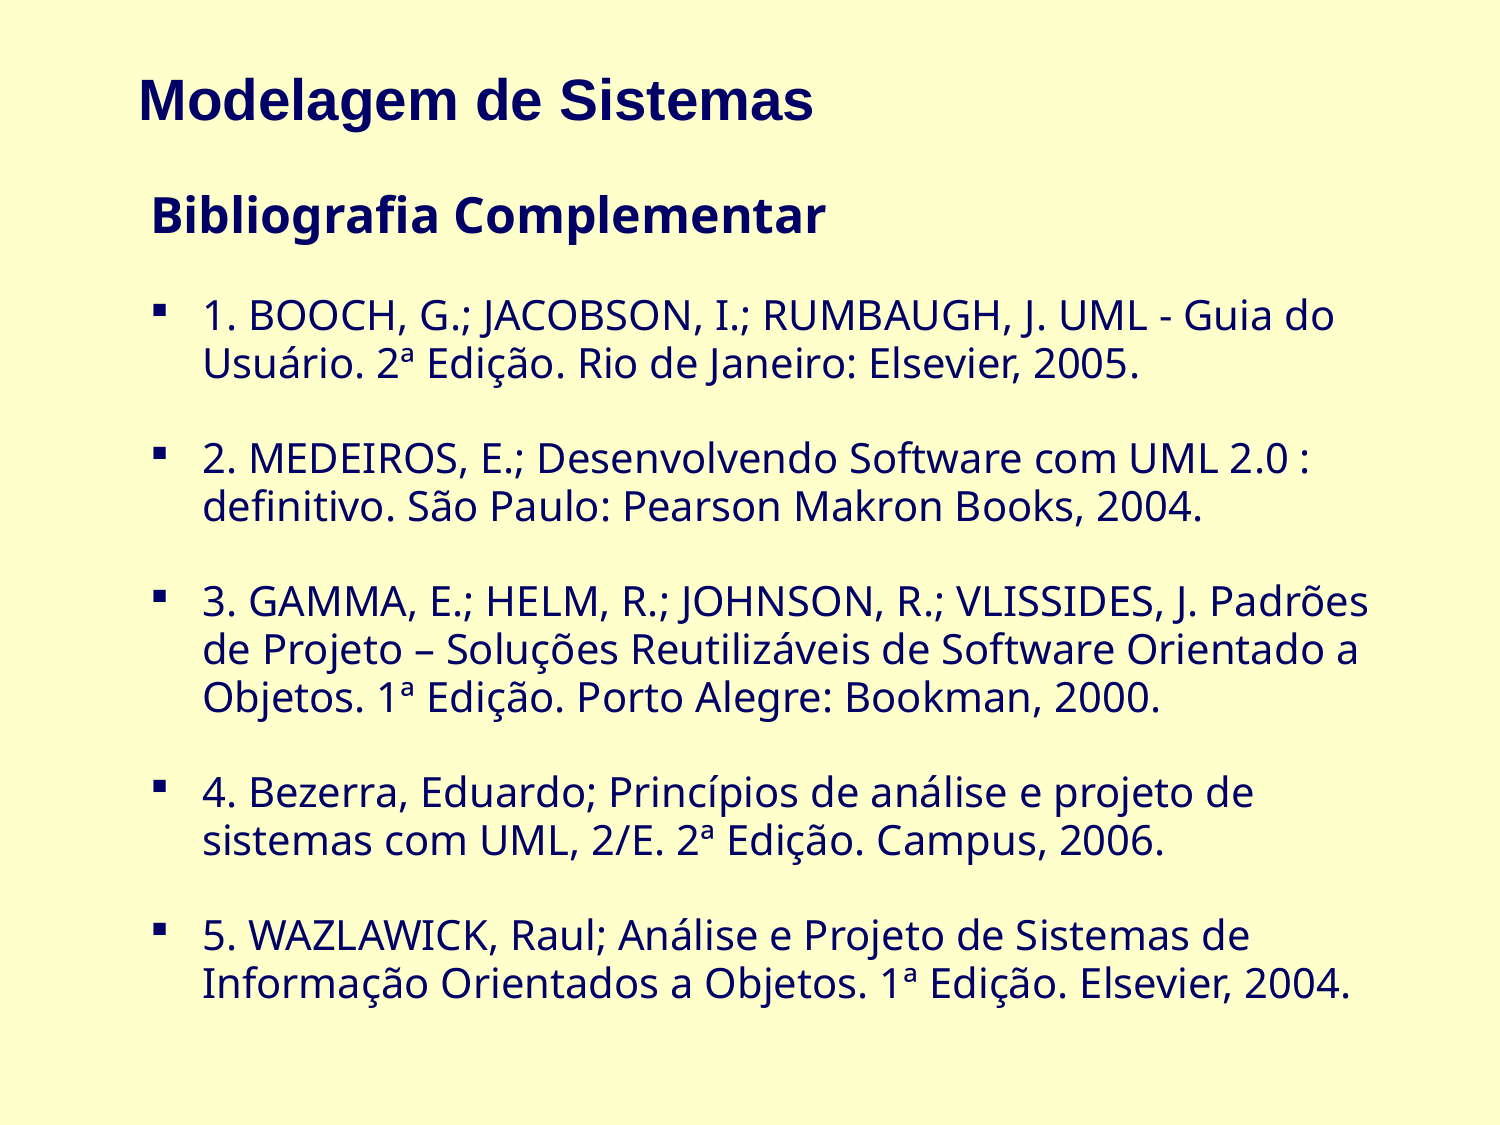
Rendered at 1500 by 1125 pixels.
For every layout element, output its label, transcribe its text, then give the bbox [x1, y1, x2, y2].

list Bibliografia Complementar 1. BOOCH, G.; JACOBSON, I.; RUMBAUGH, J. UML - Guia do Usuário. 2ª Edição. Rio de Janeiro: Elsevier, 2005. 2. MEDEIROS, E.; Desenvolvendo Software com UML 2.0 : definitivo. São Paulo: Pearson Makron Books, 2004. 3. GAMMA, E.; HELM, R.; JOHNSON, R.; VLISSIDES, J. Padrões de Projeto – Soluções Reutilizáveis de Software Orientado a Objetos. 1ª Edição. Porto Alegre: Bookman, 2000. 4. Bezerra, Eduardo; Princípios de análise e projeto de sistemas com UML, 2/E. 2ª Edição. Campus, 2006. 5. WAZLAWICK, Raul; Análise e Projeto de Sistemas de Informação Orientados a Objetos. 1ª Edição. Elsevier, 2004. [150, 187, 1400, 1047]
text_box Modelagem de Sistemas [123, 54, 880, 140]
